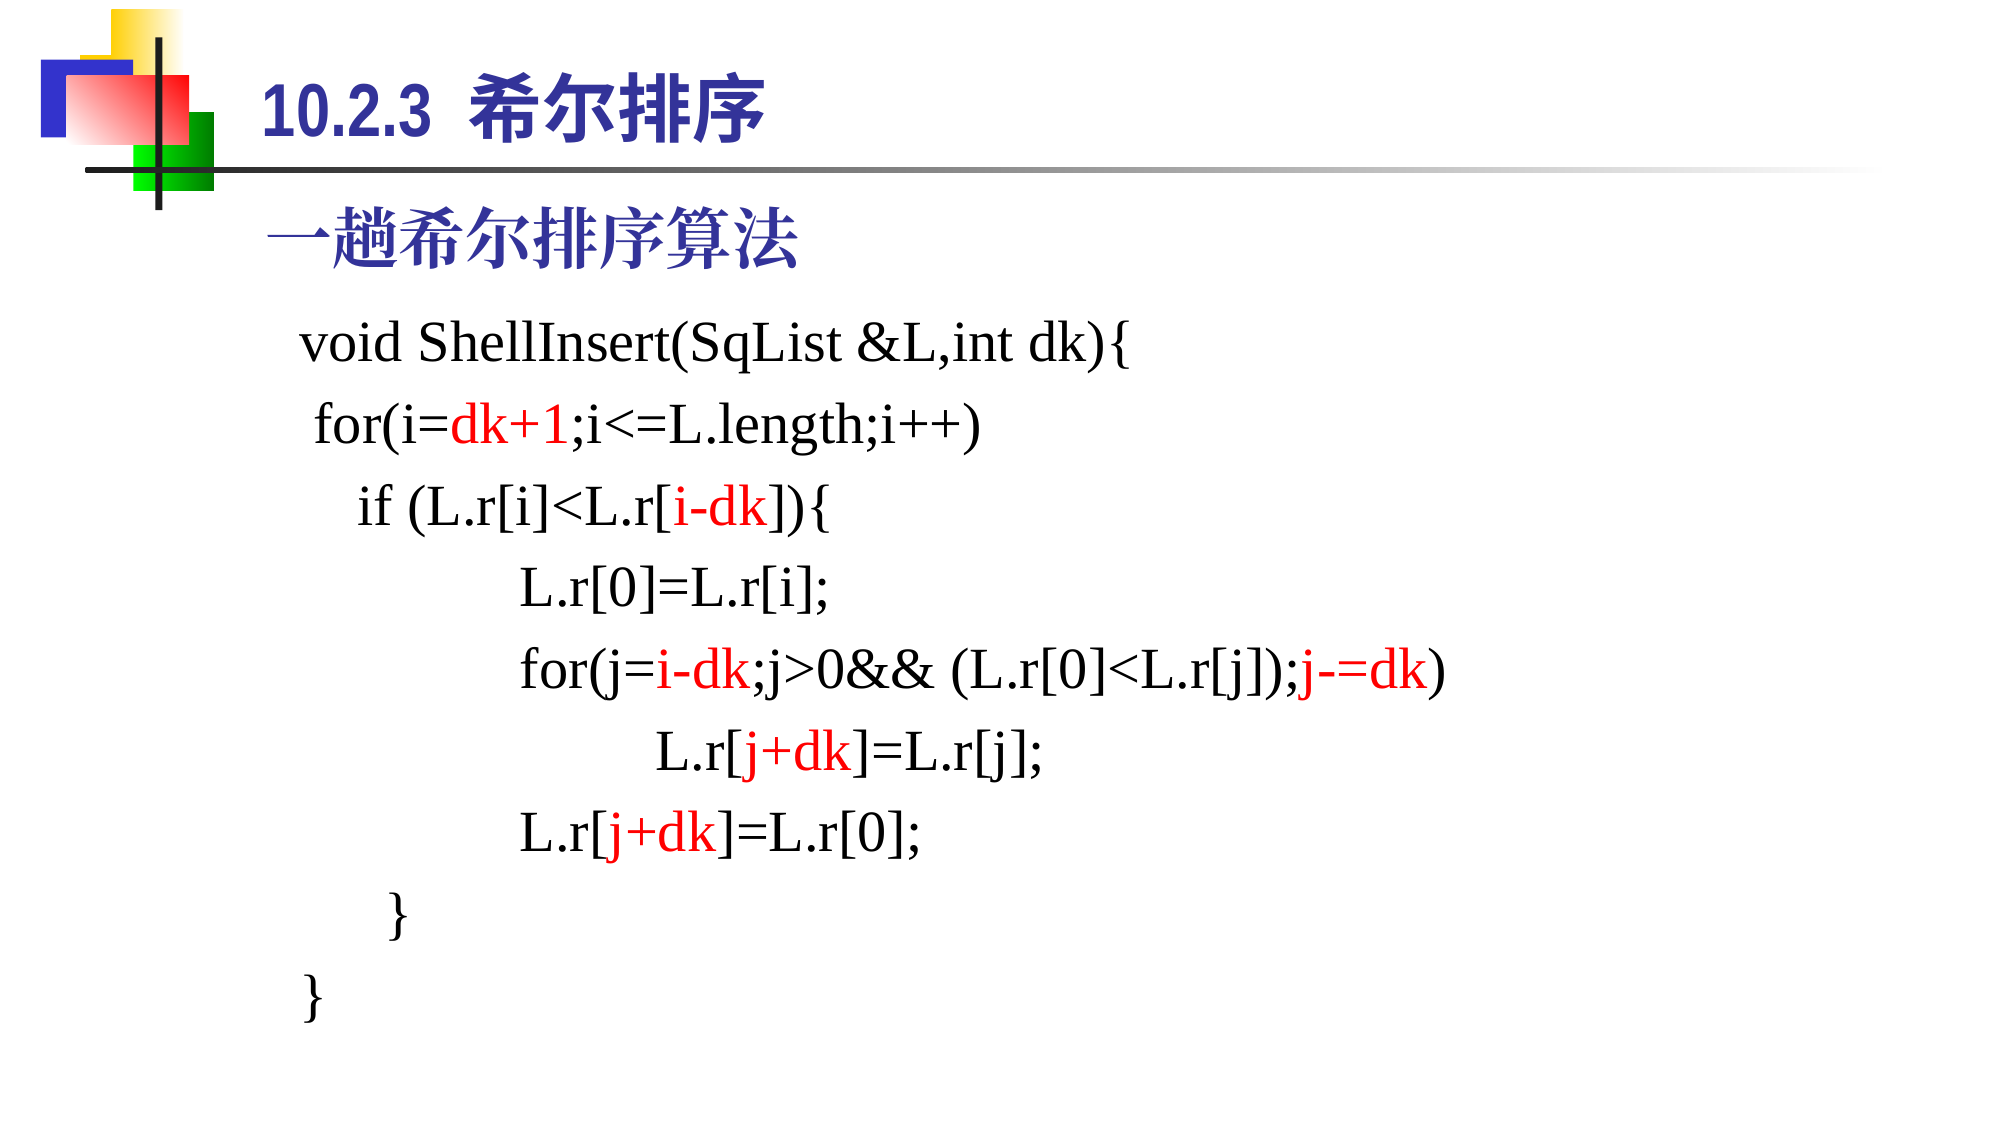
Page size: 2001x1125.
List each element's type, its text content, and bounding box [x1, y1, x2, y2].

text_box 10.2.3 希尔排序 [247, 54, 1465, 180]
list void ShellInsert(SqList &L,int dk){ for(i=dk+1;i<=L.length;i++) if (L.r[i]<L.r[i-dk]){ L.r[0]=L.r[i]; for(j=i-dk;j>0&& (L.r[0]<L.r[j]);j-=dk) L.r[j+dk]=L.r[j]; L.r[j+dk]=L.r[0]; } } [284, 295, 1710, 1087]
title 一趟希尔排序算法 [250, 184, 951, 285]
